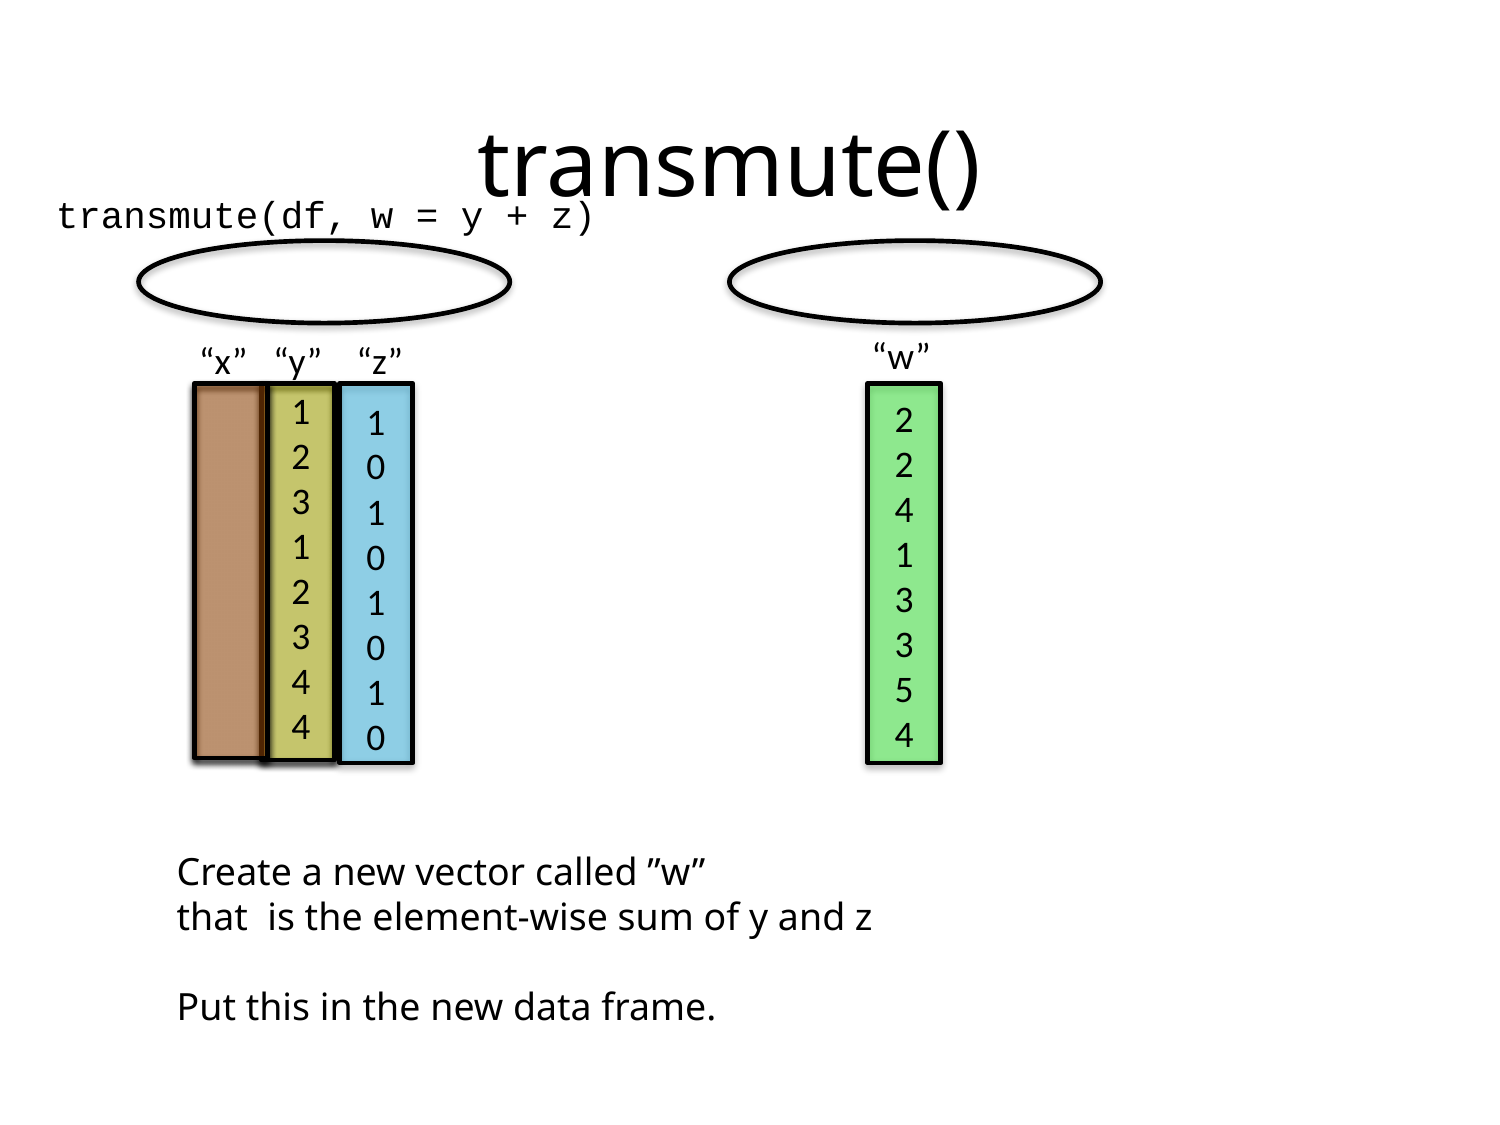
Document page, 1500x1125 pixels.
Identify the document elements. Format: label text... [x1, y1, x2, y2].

text_box Create a new vector called ”w” that is the element-wise sum of y and z Put this in the new data frame. [161, 840, 905, 1036]
text_box [867, 394, 942, 764]
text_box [138, 240, 512, 764]
title transmute() [54, 65, 1405, 253]
text_box transmute(df, w = y + z) [40, 183, 611, 244]
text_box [729, 240, 1101, 386]
text_box 2 2 4 1 3 3 5 4 [879, 394, 929, 763]
